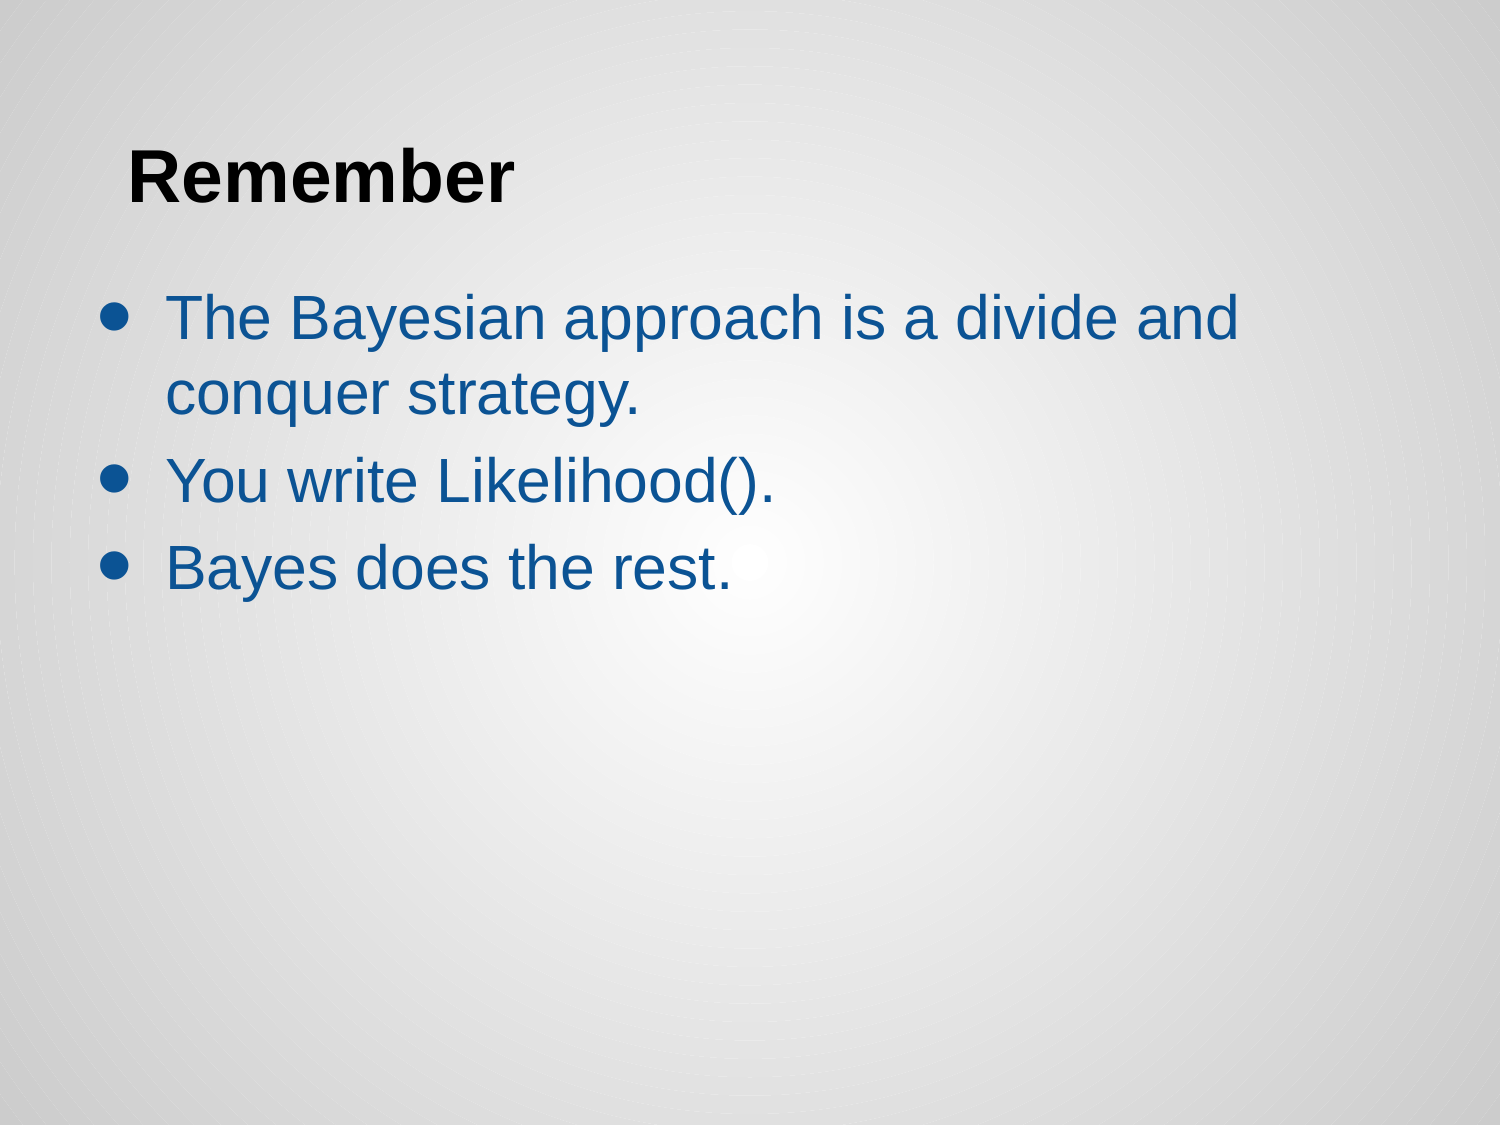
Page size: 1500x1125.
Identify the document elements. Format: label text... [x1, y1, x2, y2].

list The Bayesian approach is a divide and conquer strategy. You write Likelihood(). Bayes does the rest. [75, 262, 1425, 1078]
title Remember [75, 45, 1425, 233]
